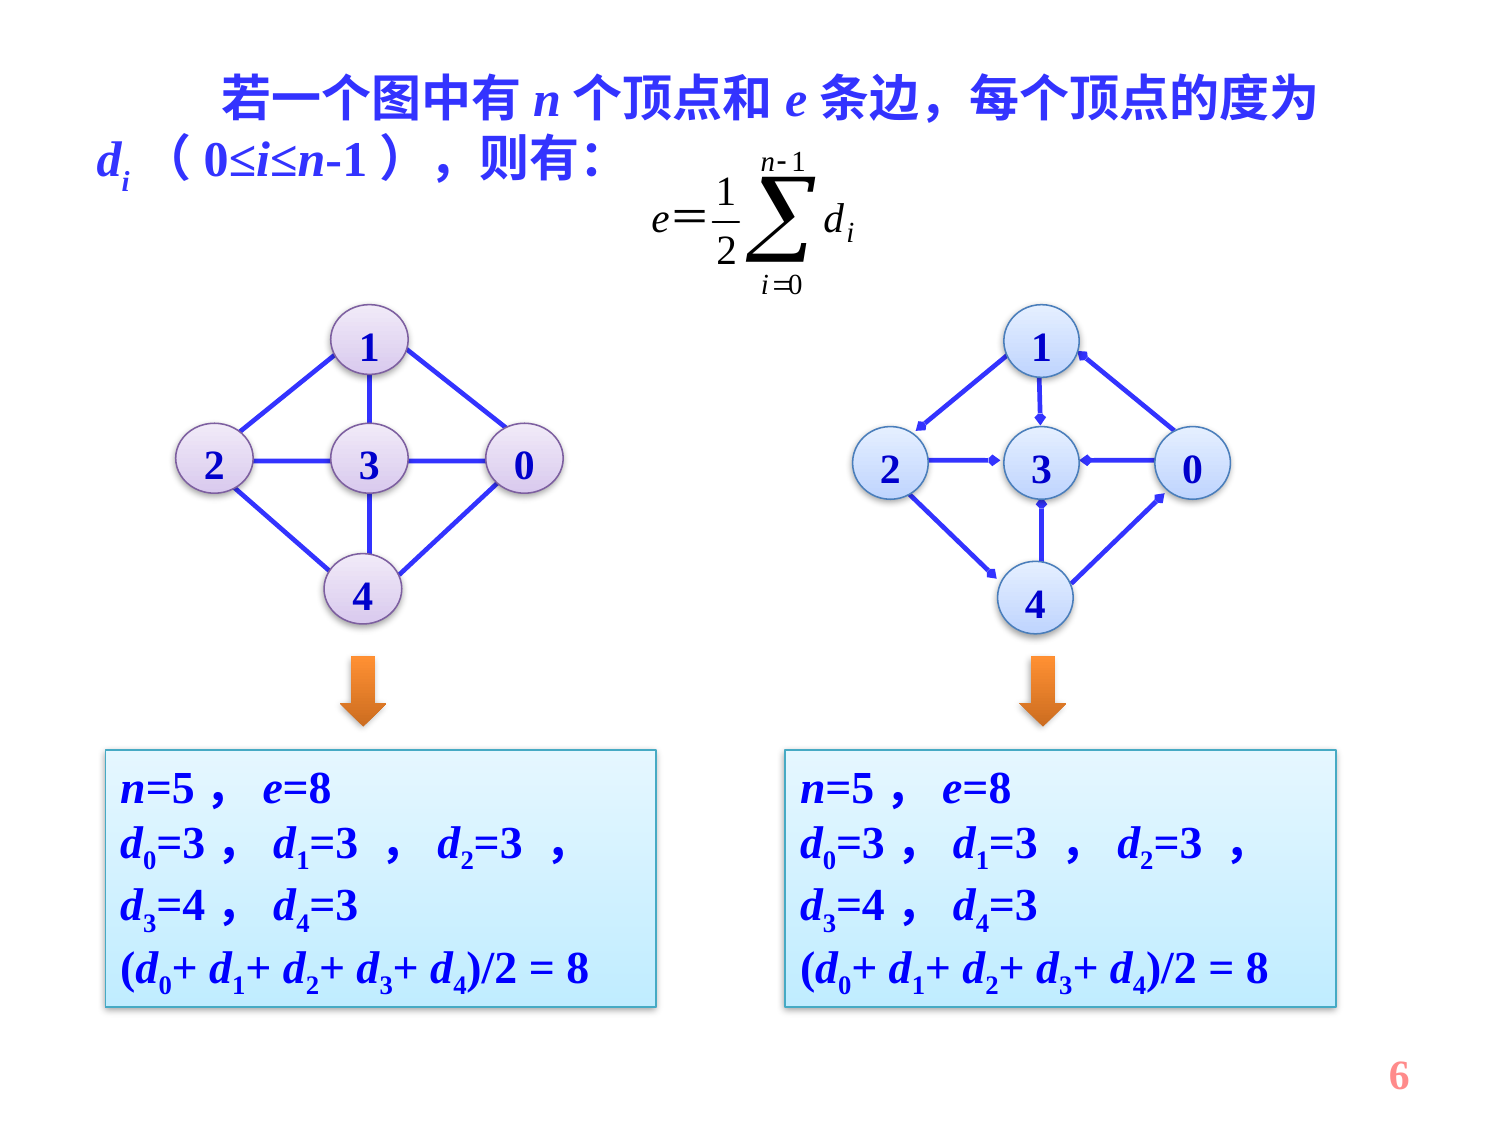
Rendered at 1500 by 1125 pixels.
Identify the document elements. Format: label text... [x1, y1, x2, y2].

slide_number 6 [1074, 1042, 1425, 1103]
text_box 若一个图中有n个顶点和e条边，每个顶点的度为di（0≤i≤n-1），则有： [81, 58, 1418, 205]
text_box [105, 304, 1337, 988]
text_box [644, 140, 868, 303]
